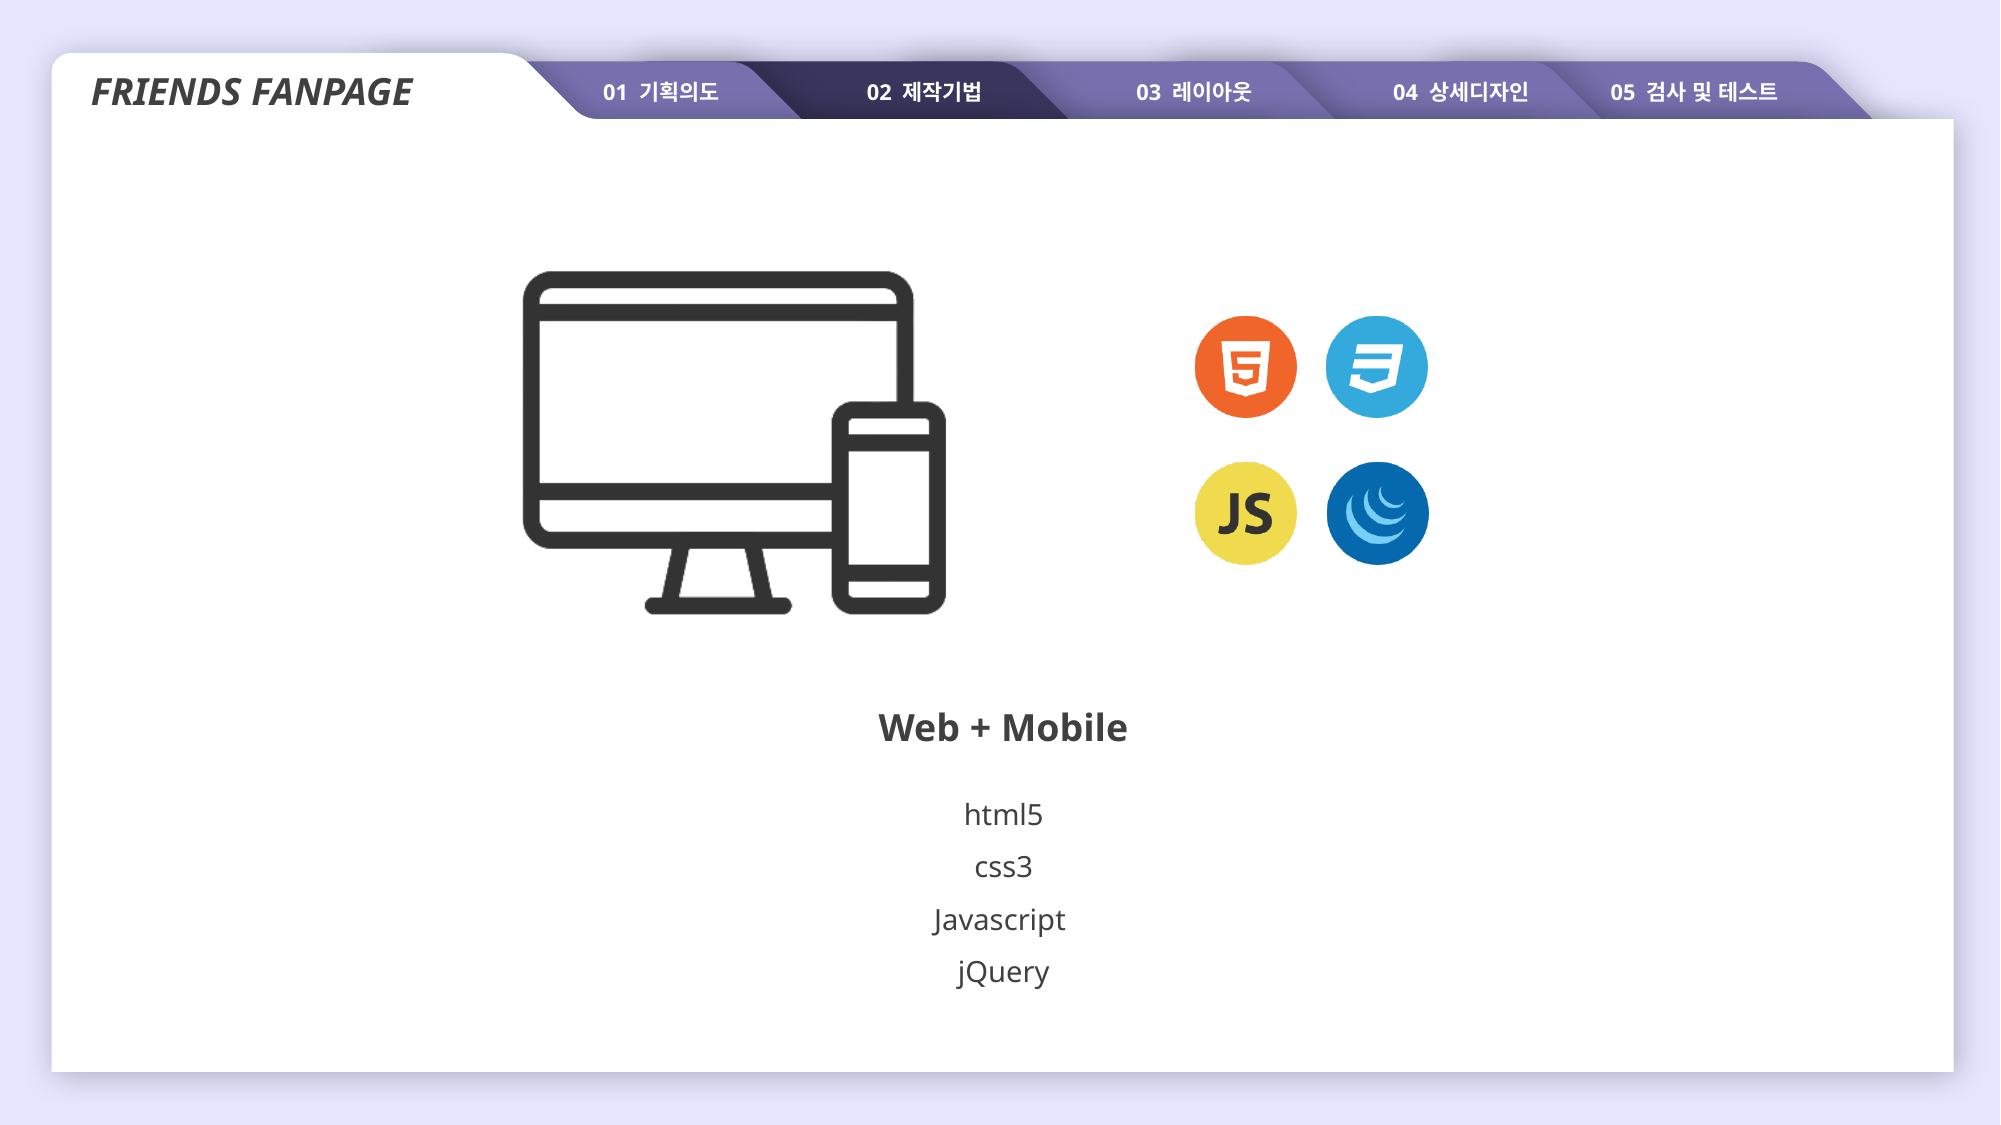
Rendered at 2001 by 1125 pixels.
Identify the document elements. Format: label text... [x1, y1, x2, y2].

text_box 02 제작기법 [776, 60, 1054, 103]
text_box 04 상세디자인 [1310, 60, 1588, 103]
text_box Web + Mobile html5 css3 Javascript jQuery [822, 674, 1186, 996]
text_box 01 기획의도 [552, 60, 788, 103]
text_box [50, 51, 1955, 1073]
text_box 05 검사 및 테스트 [1576, 60, 1858, 103]
picture [482, 237, 987, 678]
text_box FRIENDS FANPAGE [76, 60, 511, 120]
text_box 03 레이아웃 [1044, 60, 1321, 103]
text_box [1180, 301, 1443, 579]
